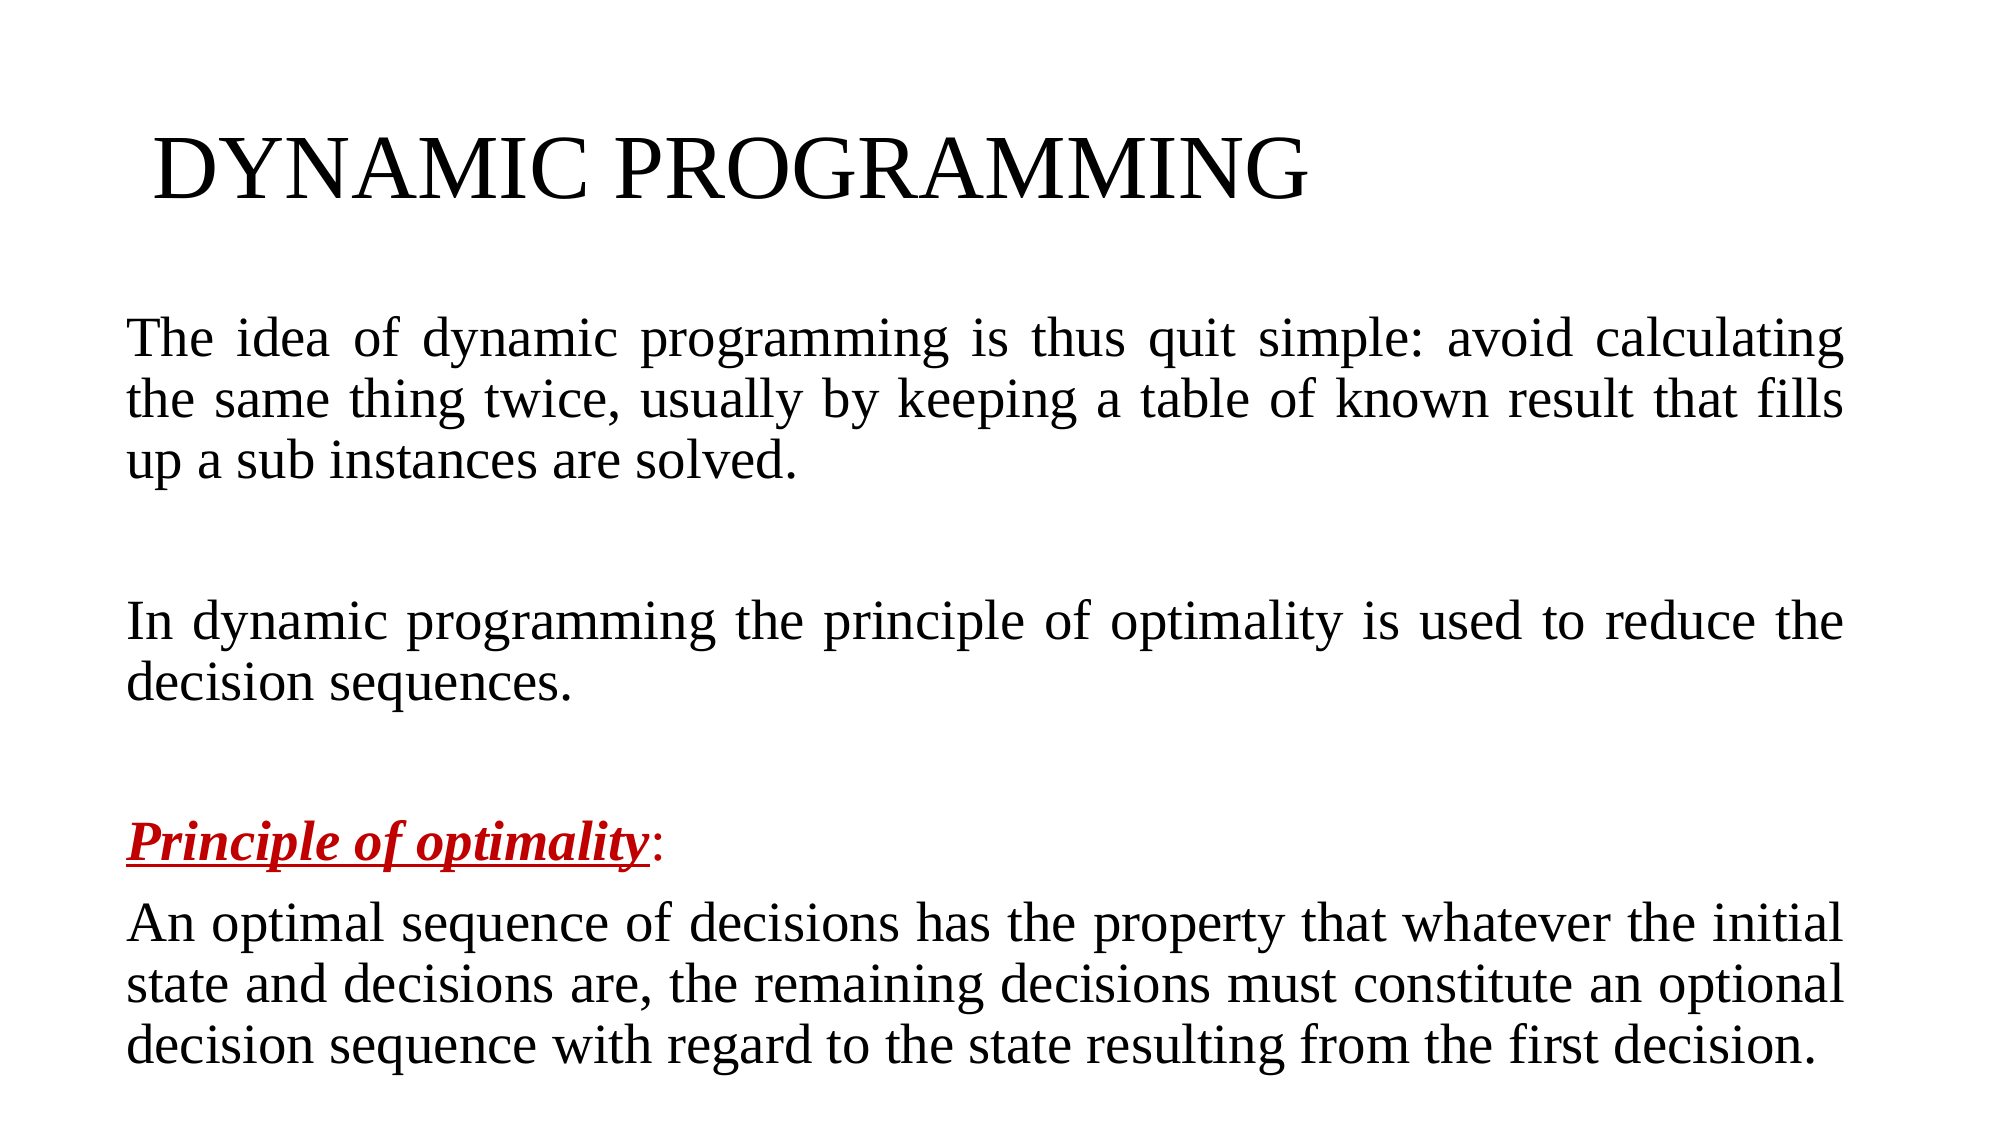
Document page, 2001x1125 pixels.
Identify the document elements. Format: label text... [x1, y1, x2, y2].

list The idea of dynamic programming is thus quit simple: avoid calculating the same thing twice, usually by keeping a table of known result that fills up a sub instances are solved. In dynamic programming the principle of optimality is used to reduce the decision sequences. Principle of optimality: An optimal sequence of decisions has the property that whatever the initial state and decisions are, the remaining decisions must constitute an optional decision sequence with regard to the state resulting from the first decision. [111, 299, 1863, 1084]
title DYNAMIC PROGRAMMING [137, 59, 1863, 278]
